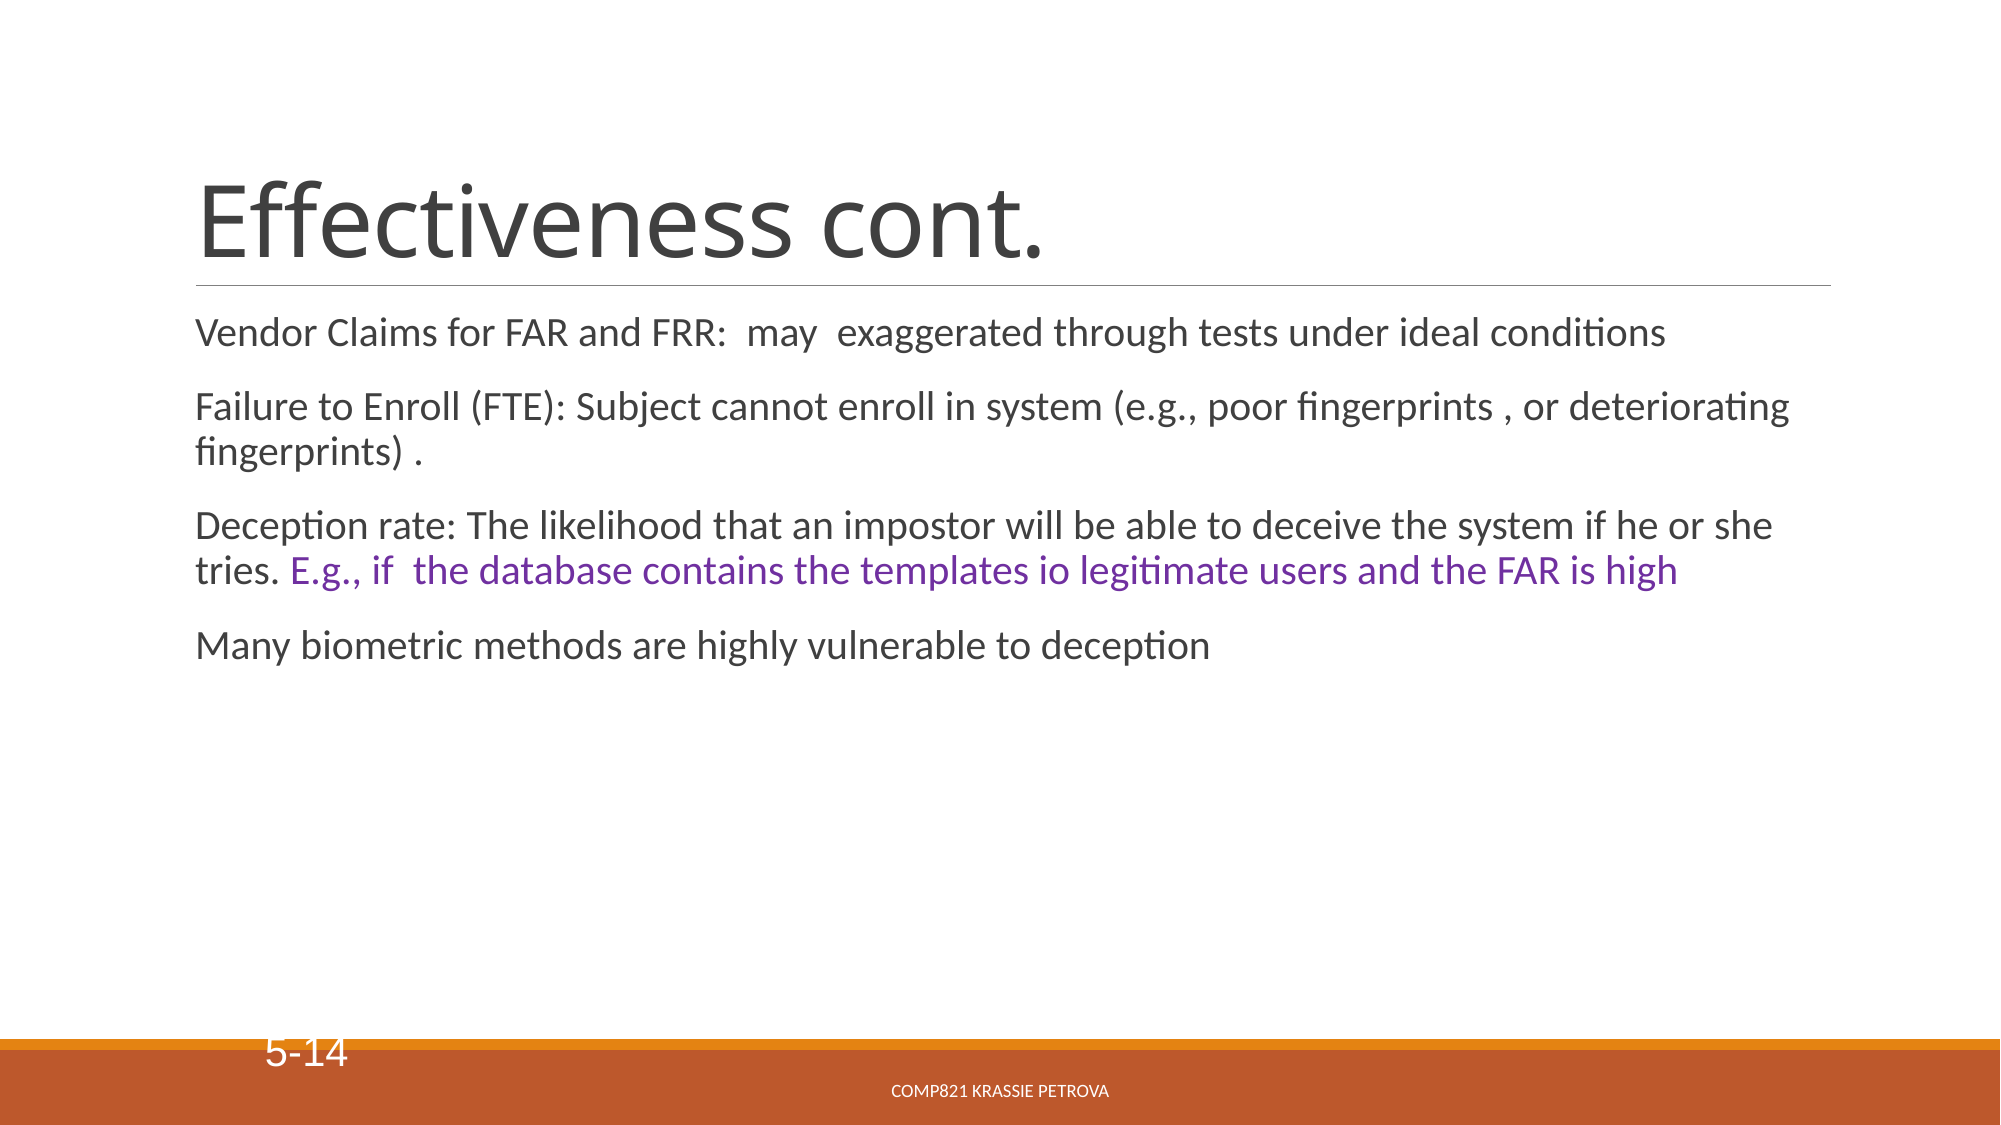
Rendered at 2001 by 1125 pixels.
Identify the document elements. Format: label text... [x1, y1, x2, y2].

slide_number 5-14 [249, 1012, 388, 1088]
title Effectiveness cont. [180, 47, 1830, 285]
list Vendor Claims for FAR and FRR: may exaggerated through tests under ideal conditions Failure to Enroll (FTE): Subject cannot enroll in system (e.g., poor fingerprints , or deteriorating fingerprints) . Deception rate: The likelihood that an impostor will be able to deceive the system if he or she tries. E.g., if the database contains the templates io legitimate users and the FAR is high Many biometric methods are highly vulnerable to deception [180, 302, 1830, 963]
footer COMP821 Krassie Petrova [604, 1059, 1396, 1120]
